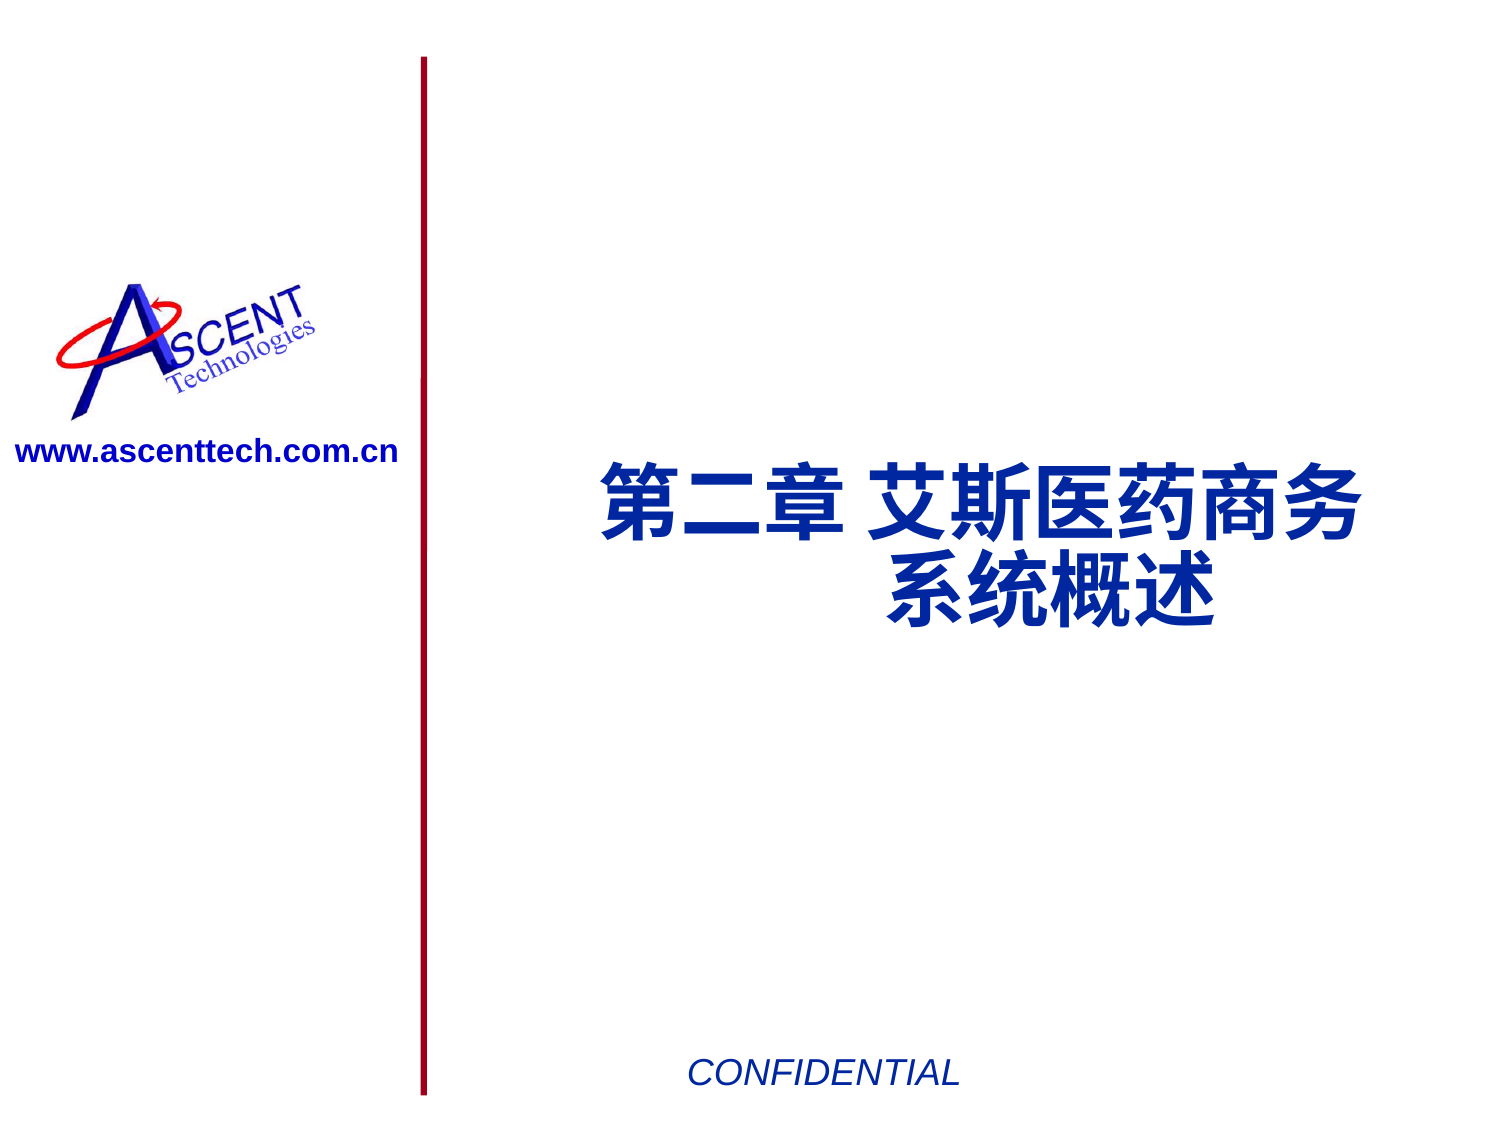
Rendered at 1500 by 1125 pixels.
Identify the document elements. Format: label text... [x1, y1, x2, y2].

title 第二章 艾斯医药商务 系统概述 [462, 287, 1500, 725]
picture [49, 271, 321, 422]
